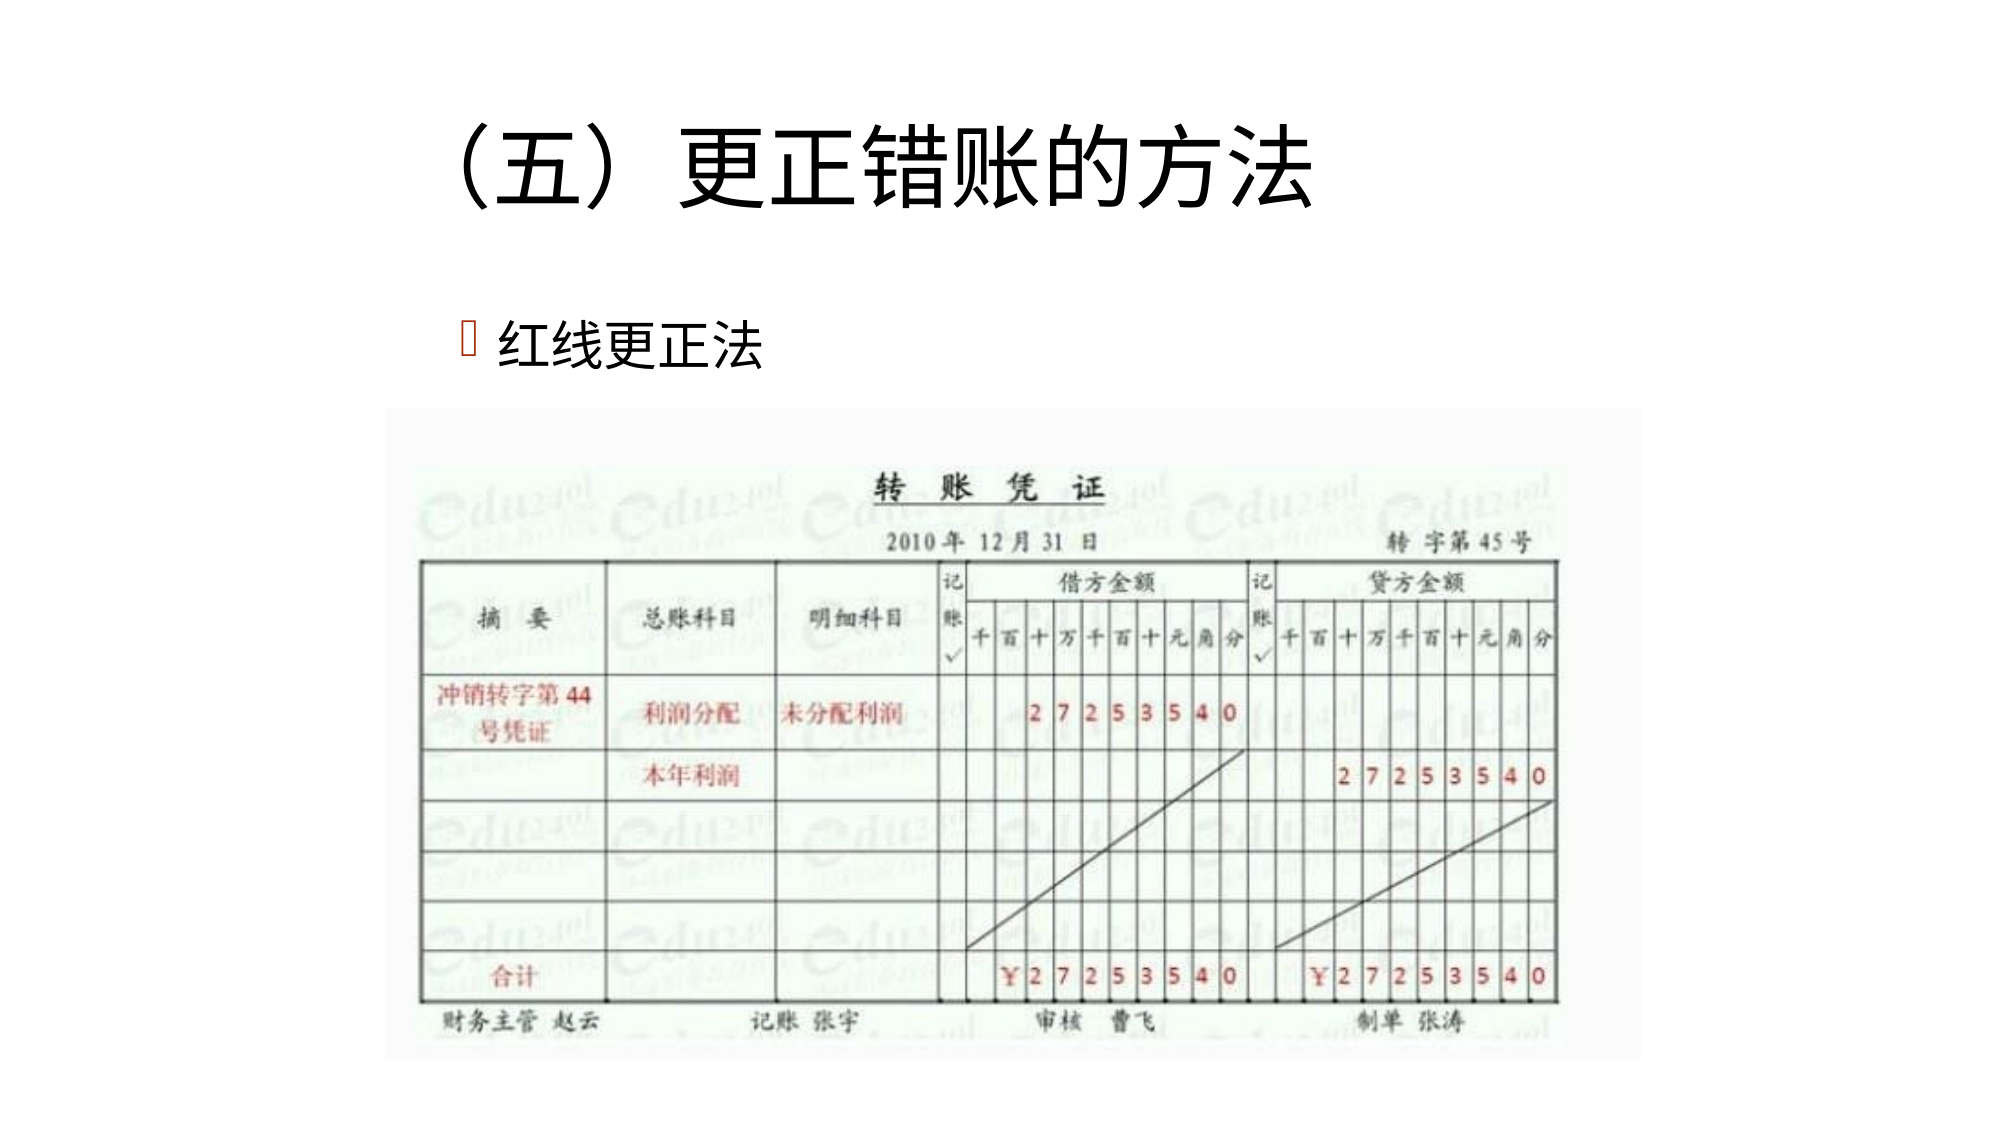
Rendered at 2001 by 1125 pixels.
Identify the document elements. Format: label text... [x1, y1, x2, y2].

picture [385, 408, 1641, 1061]
list 红线更正法 [444, 265, 1390, 384]
title （五）更正错账的方法 [385, 78, 1661, 266]
